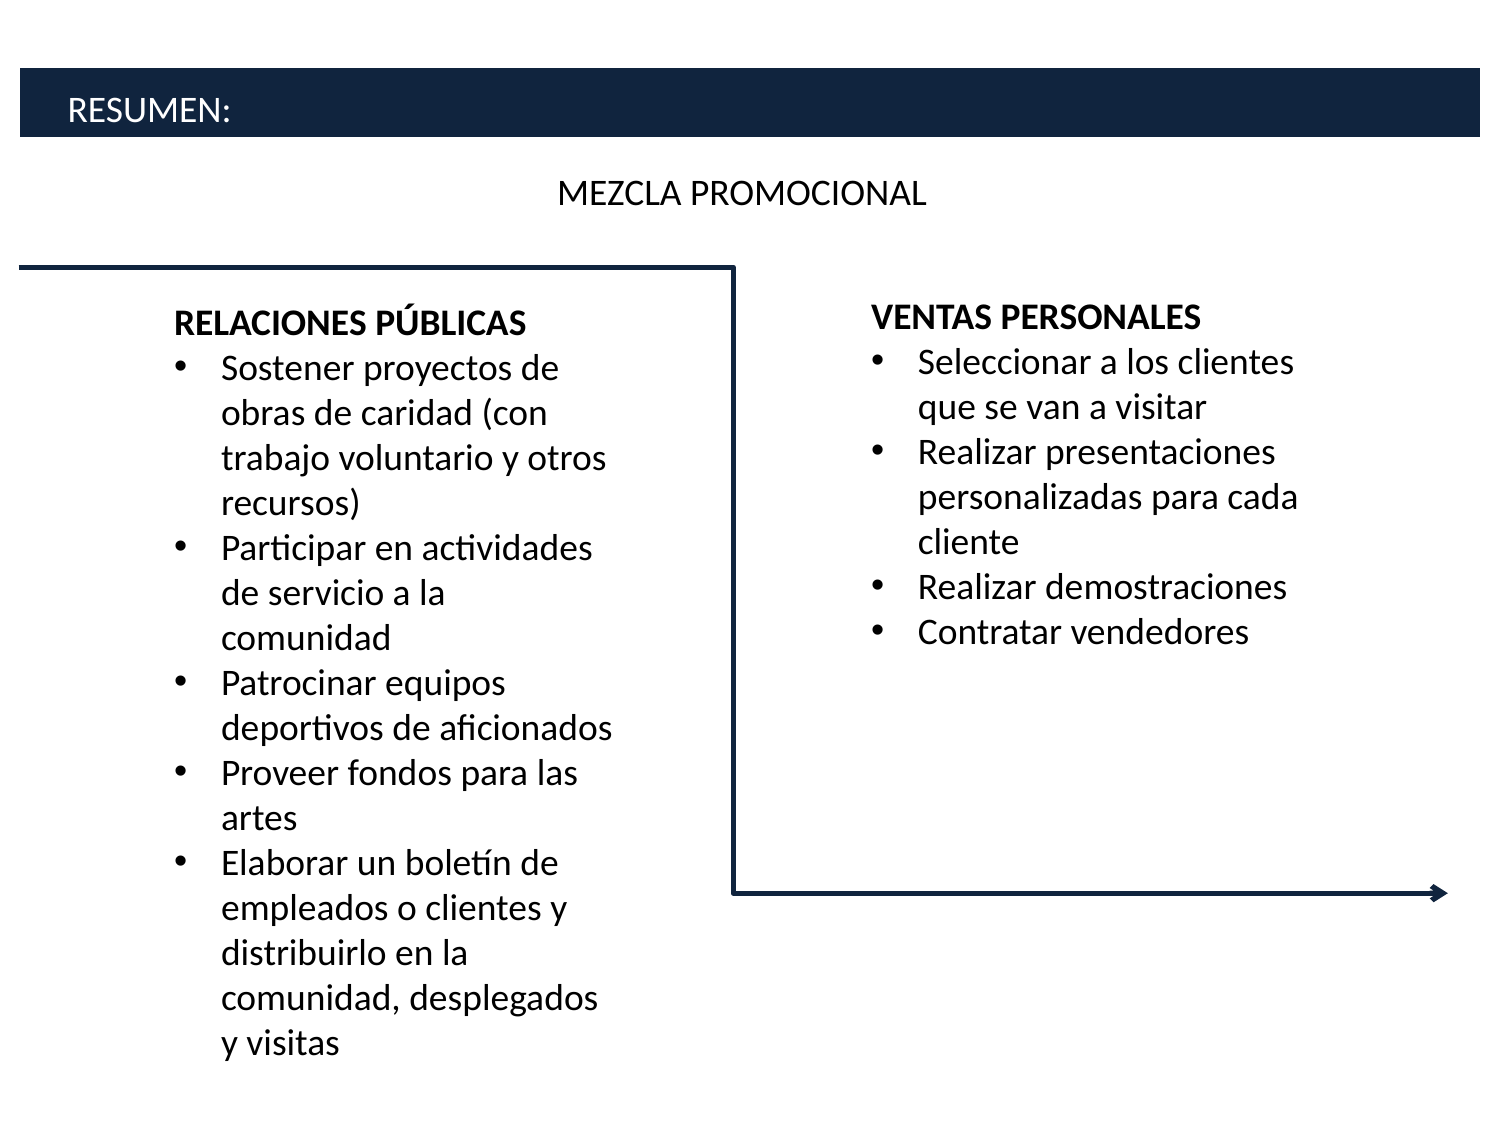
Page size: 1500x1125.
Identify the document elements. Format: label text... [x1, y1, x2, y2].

text_box RESUMEN: [53, 78, 1223, 138]
text_box RELACIONES PÚBLICAS Sostener proyectos de obras de caridad (con trabajo voluntario y otros recursos) Participar en actividades de servicio a la comunidad Patrocinar equipos deportivos de aficionados Proveer fondos para las artes Elaborar un boletín de empleados o clientes y distribuirlo en la comunidad, desplegados y visitas [159, 902, 632, 1125]
text_box [16, 64, 1484, 141]
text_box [18, 266, 1449, 894]
text_box MEZCLA PROMOCIONAL [542, 160, 956, 221]
